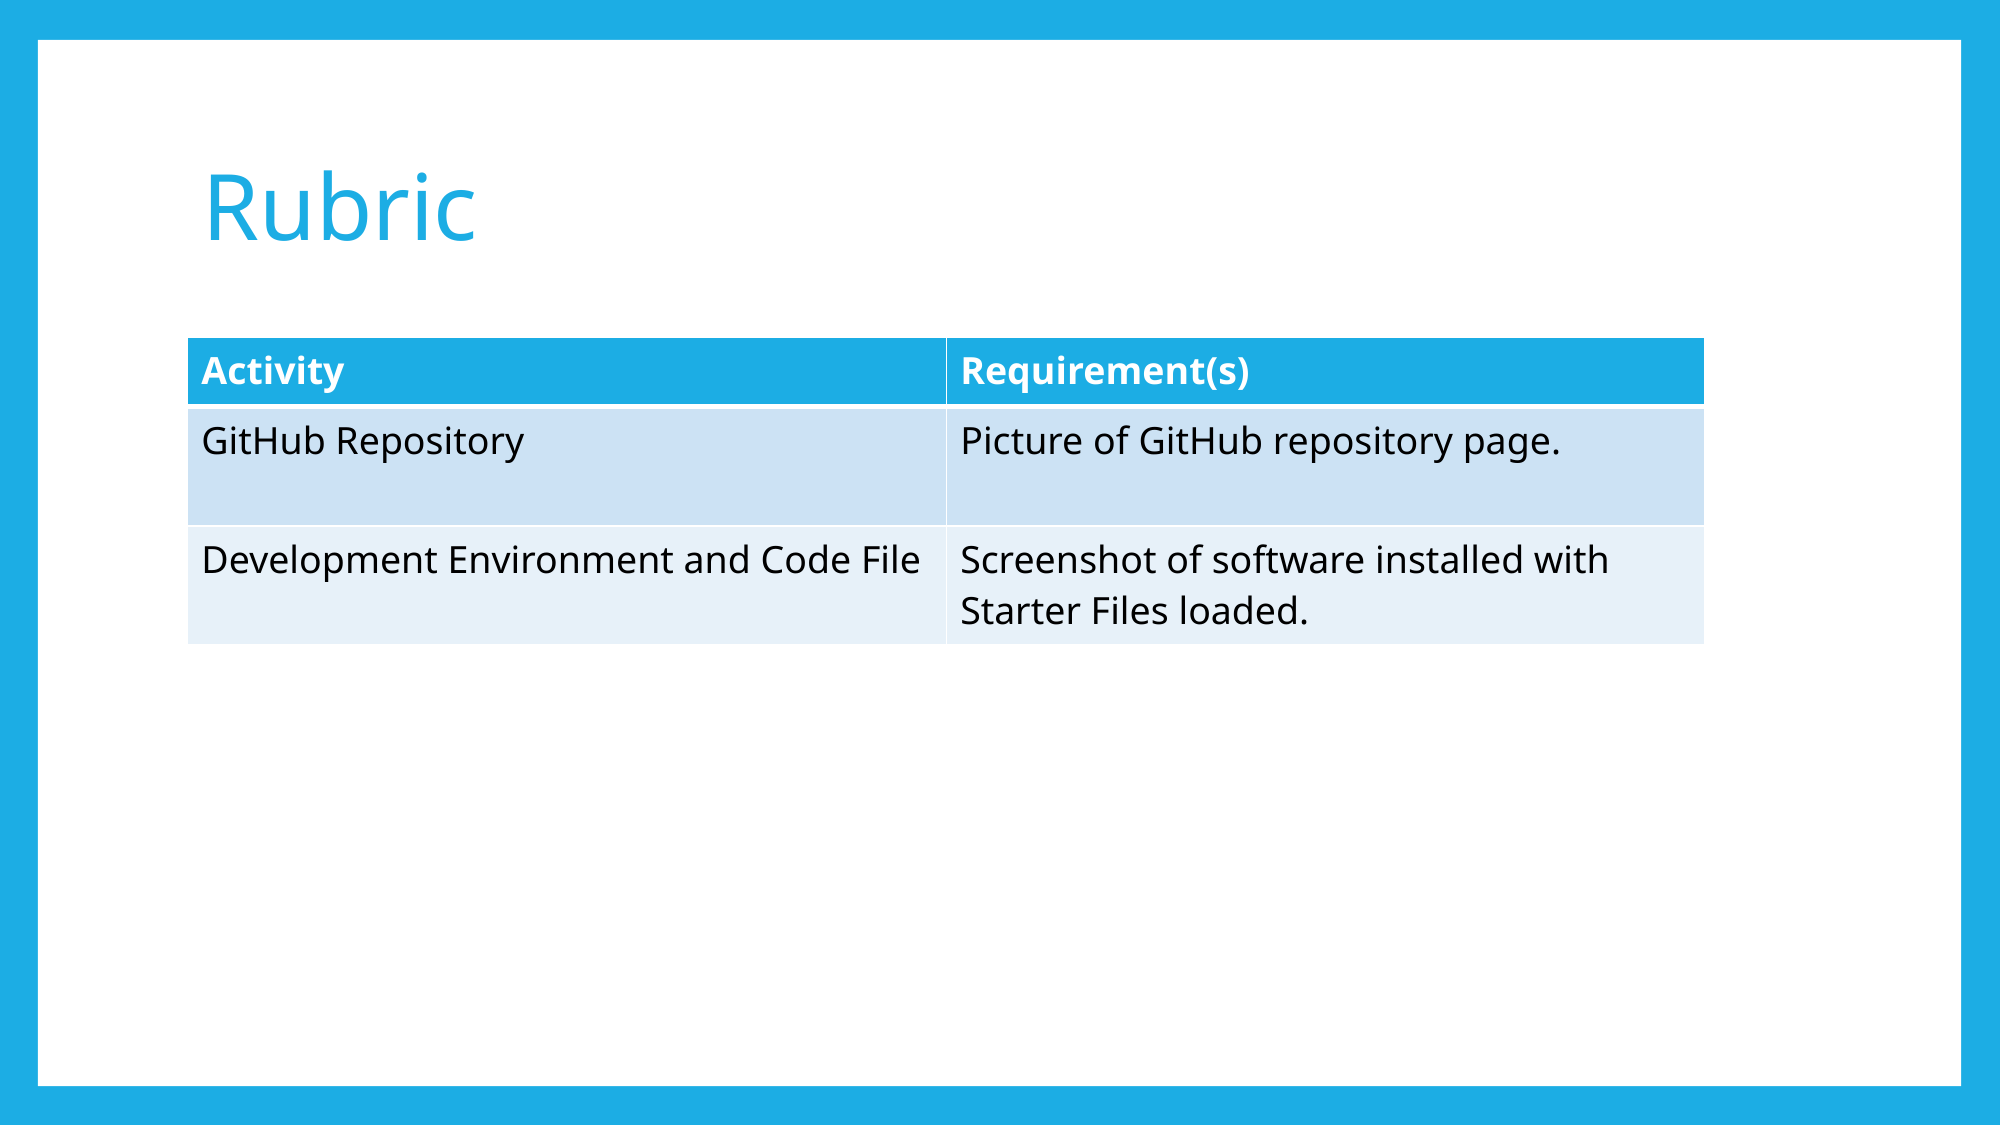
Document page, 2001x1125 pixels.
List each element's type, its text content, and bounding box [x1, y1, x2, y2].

table_header Requirement(s) [947, 338, 1704, 404]
table_cell Screenshot of software installed with Starter Files loaded. [947, 527, 1704, 644]
table_cell Picture of GitHub repository page. [947, 409, 1704, 525]
table_header Activity [188, 338, 946, 404]
table_cell GitHub Repository [188, 409, 946, 525]
title Rubric [187, 99, 1808, 323]
table_cell Development Environment and Code File [188, 527, 946, 644]
